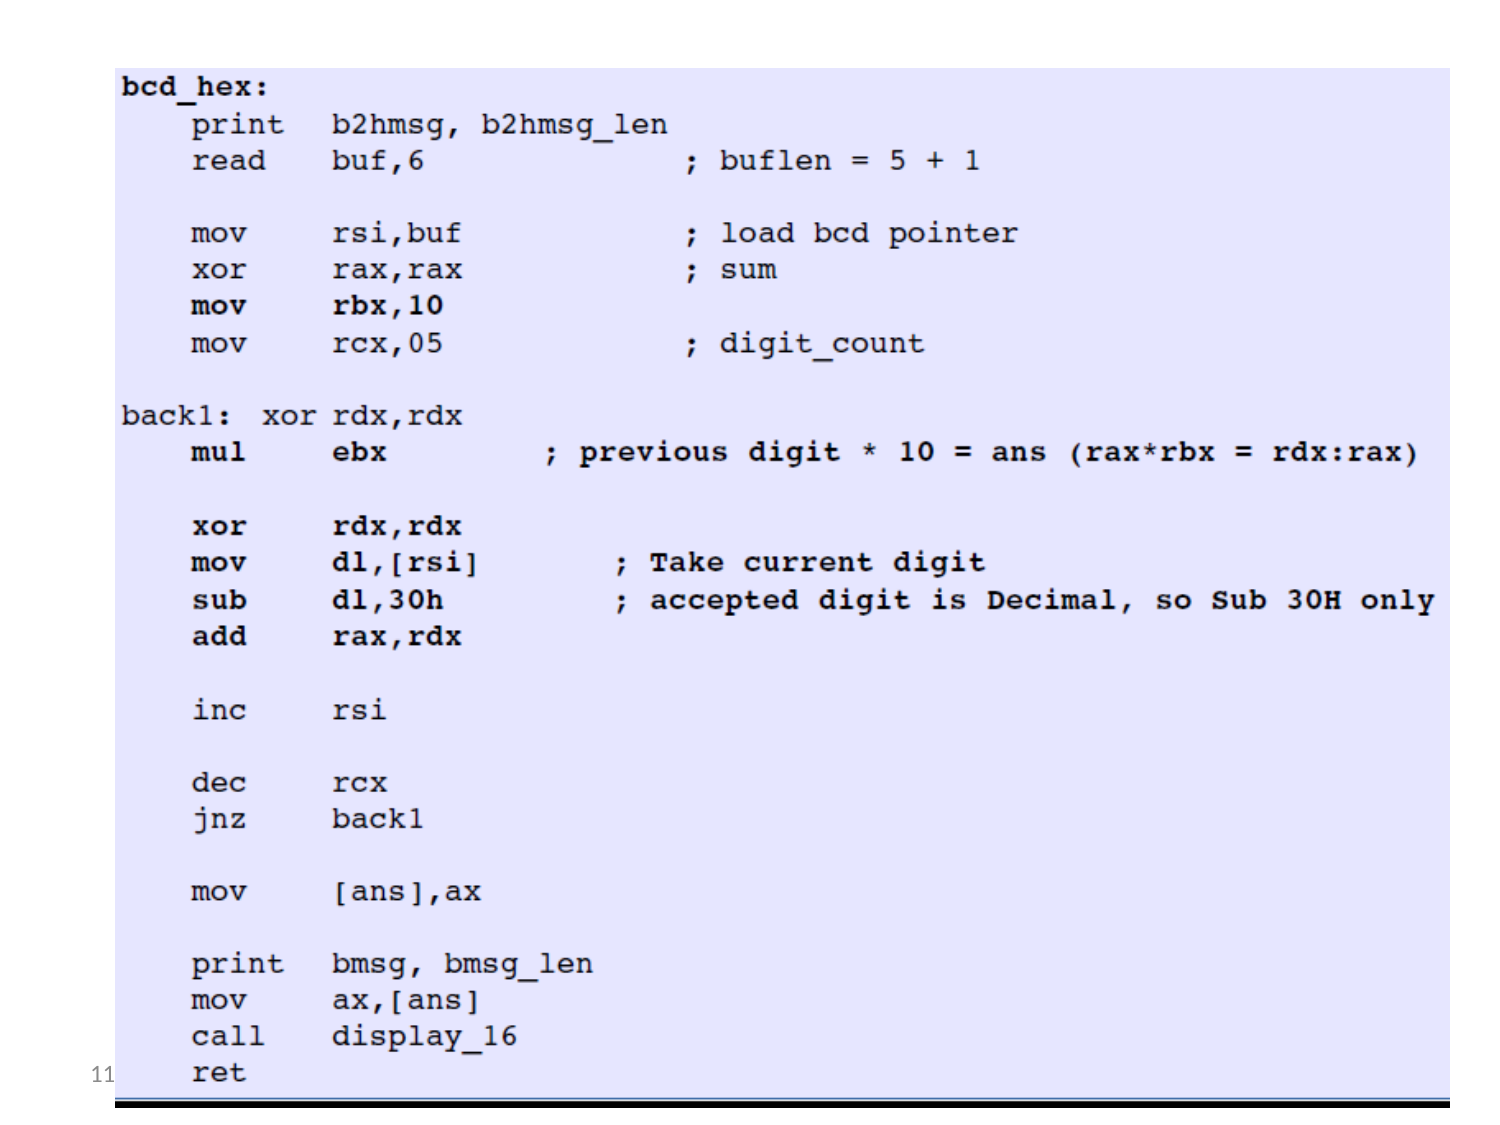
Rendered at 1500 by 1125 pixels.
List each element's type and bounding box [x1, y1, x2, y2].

picture [115, 68, 1451, 1108]
slide_number [75, 1042, 110, 1103]
